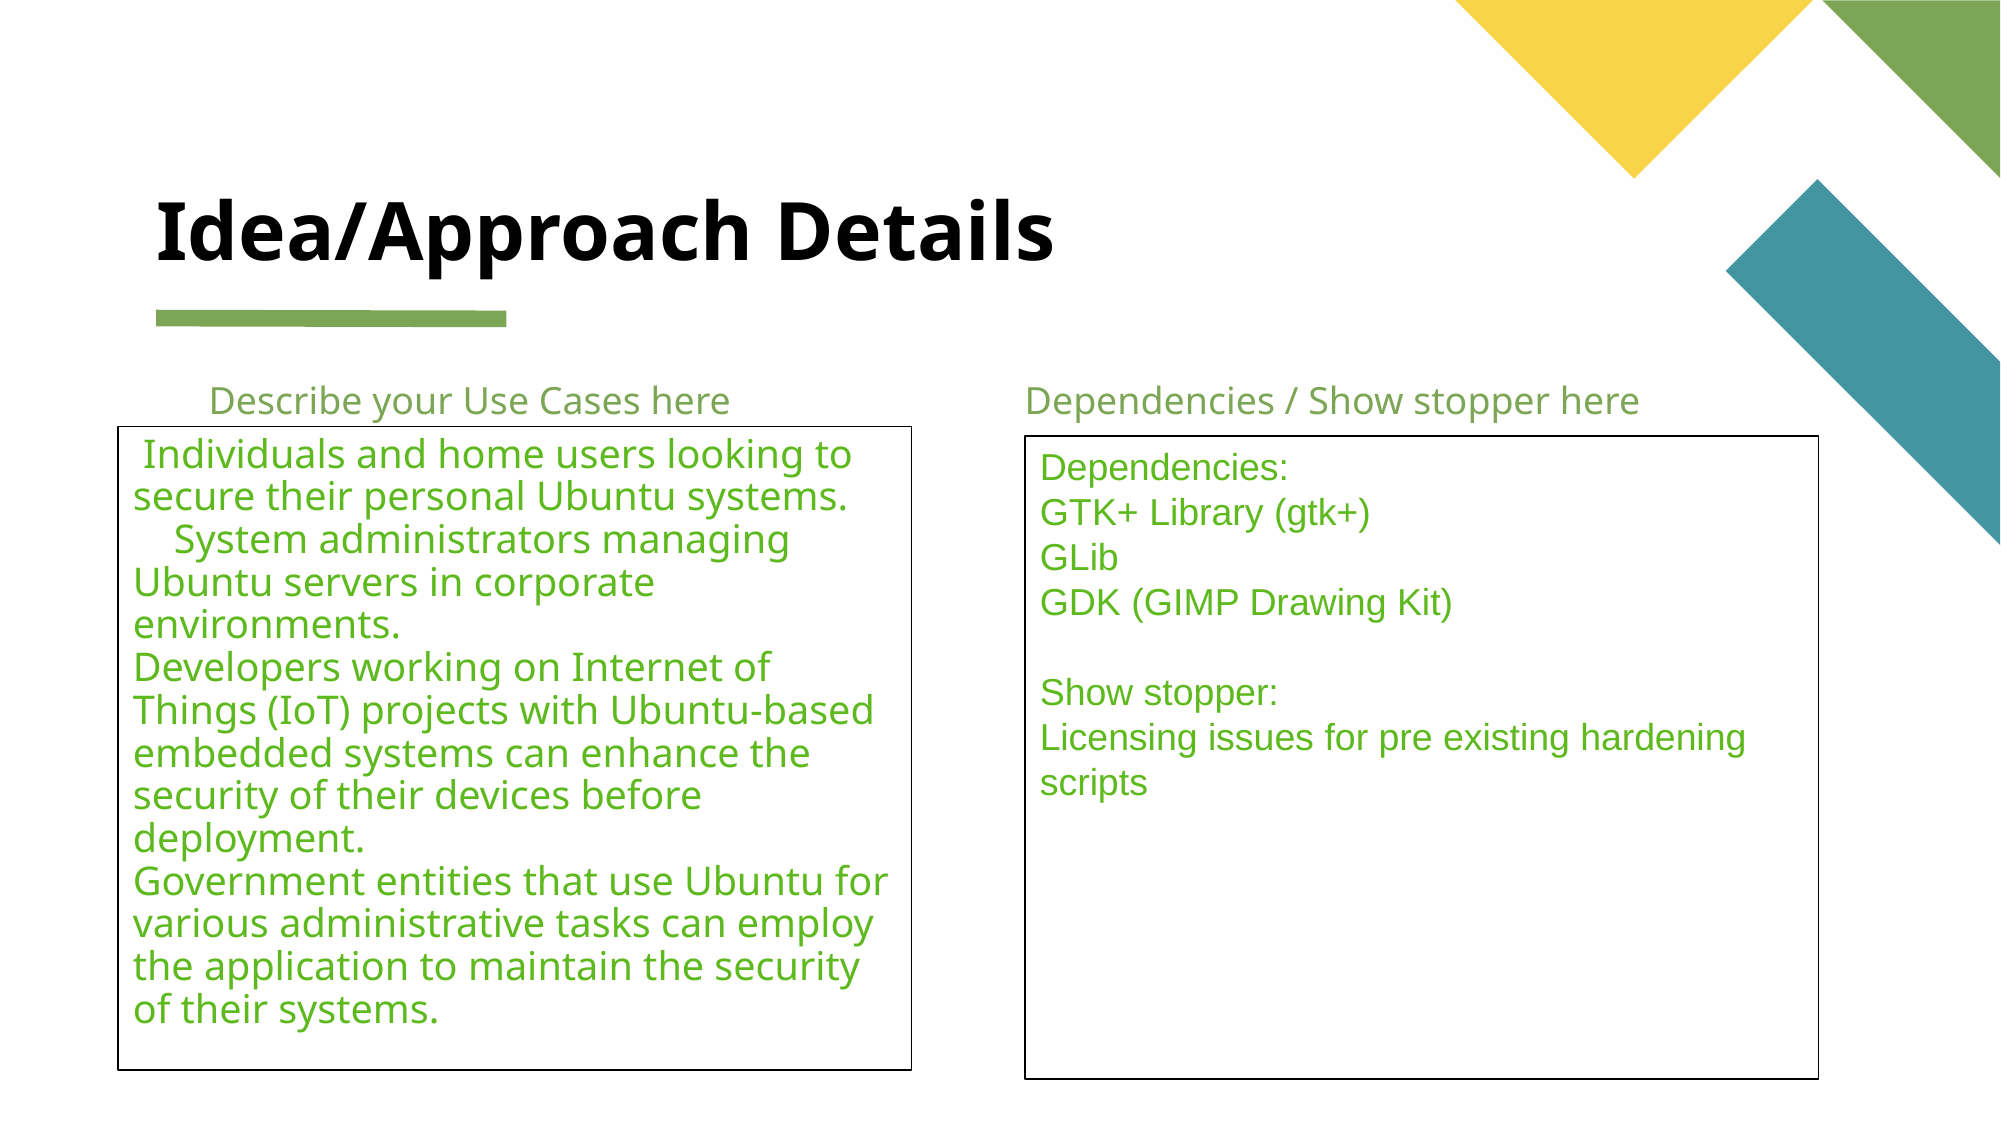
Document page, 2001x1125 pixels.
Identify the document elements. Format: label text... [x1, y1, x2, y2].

text_box Dependencies: GTK+ Library (gtk+) GLib GDK (GIMP Drawing Kit) Show stopper: Licensing issues for pre existing hardening scripts [1024, 435, 1819, 829]
text_box [1024, 829, 1819, 1080]
list Describe your Use Cases here [156, 375, 950, 427]
title Idea/Approach Details [156, 179, 1105, 280]
list Individuals and home users looking to secure their personal Ubuntu systems. System administrators managing Ubuntu servers in corporate environments. Developers working on Internet of Things (IoT) projects with Ubuntu-based embedded systems can enhance the security of their devices before deployment. Government entities that use Ubuntu for various administrative tasks can employ the application to maintain the security of their systems. [118, 426, 912, 1070]
text_box Dependencies / Show stopper here [999, 375, 1844, 427]
